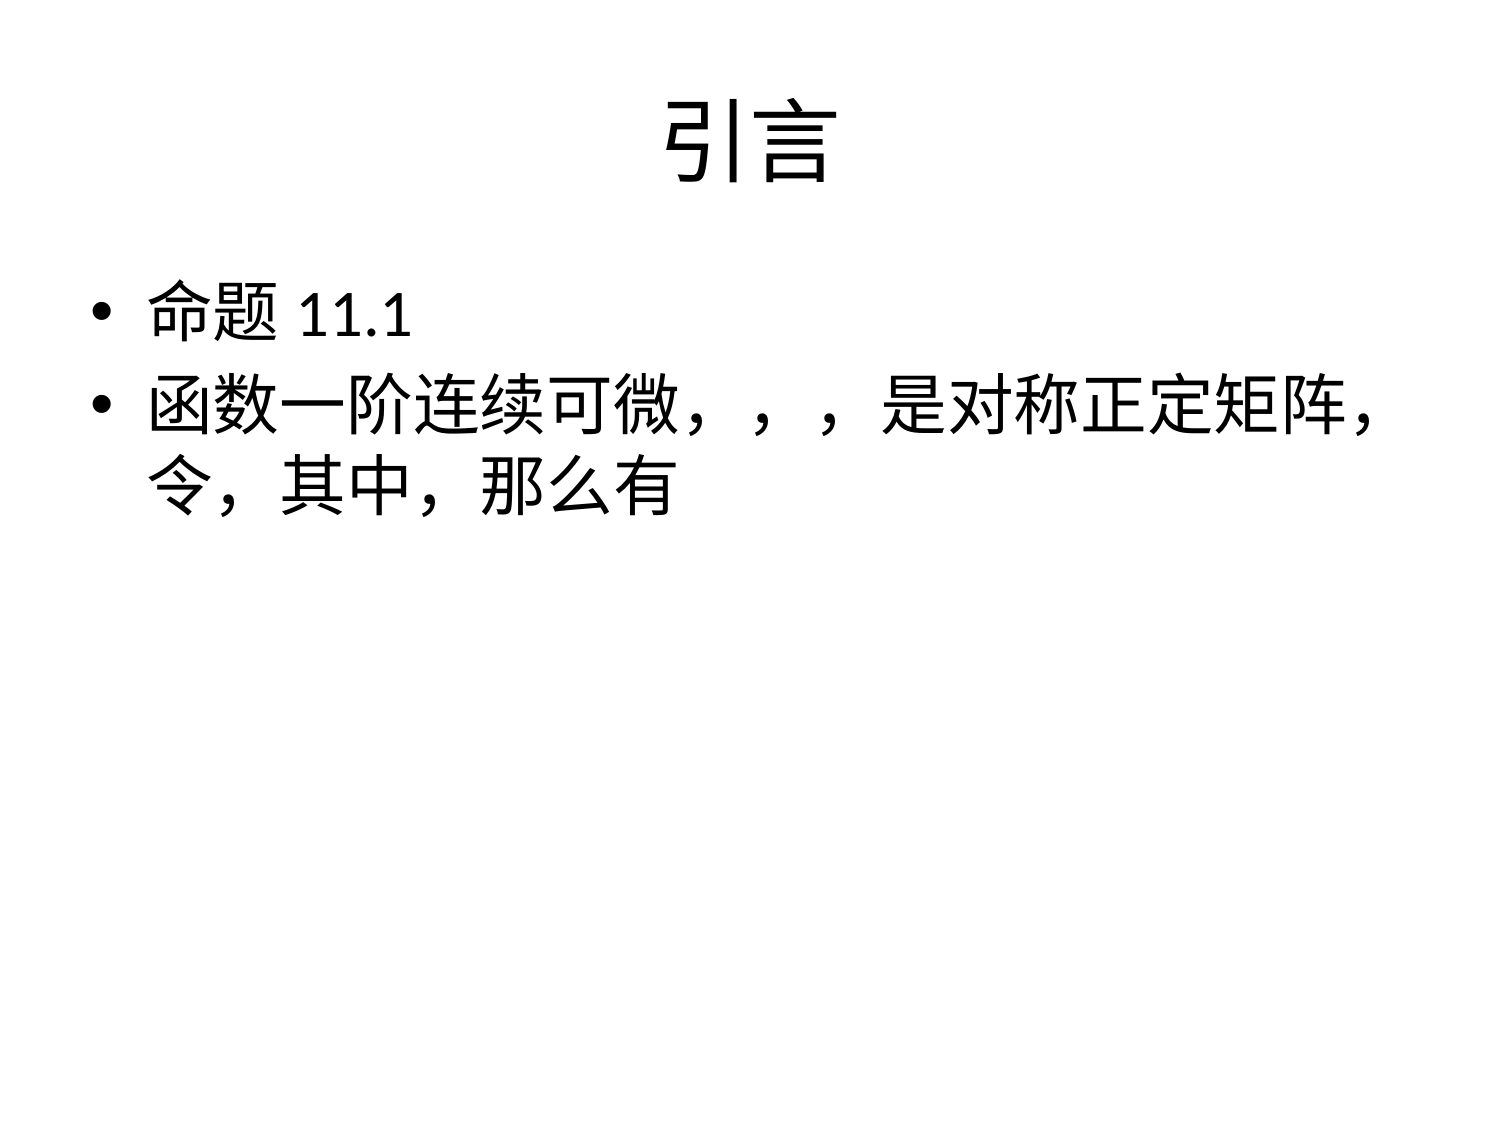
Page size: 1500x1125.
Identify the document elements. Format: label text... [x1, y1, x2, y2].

title 引言 [75, 45, 1425, 233]
